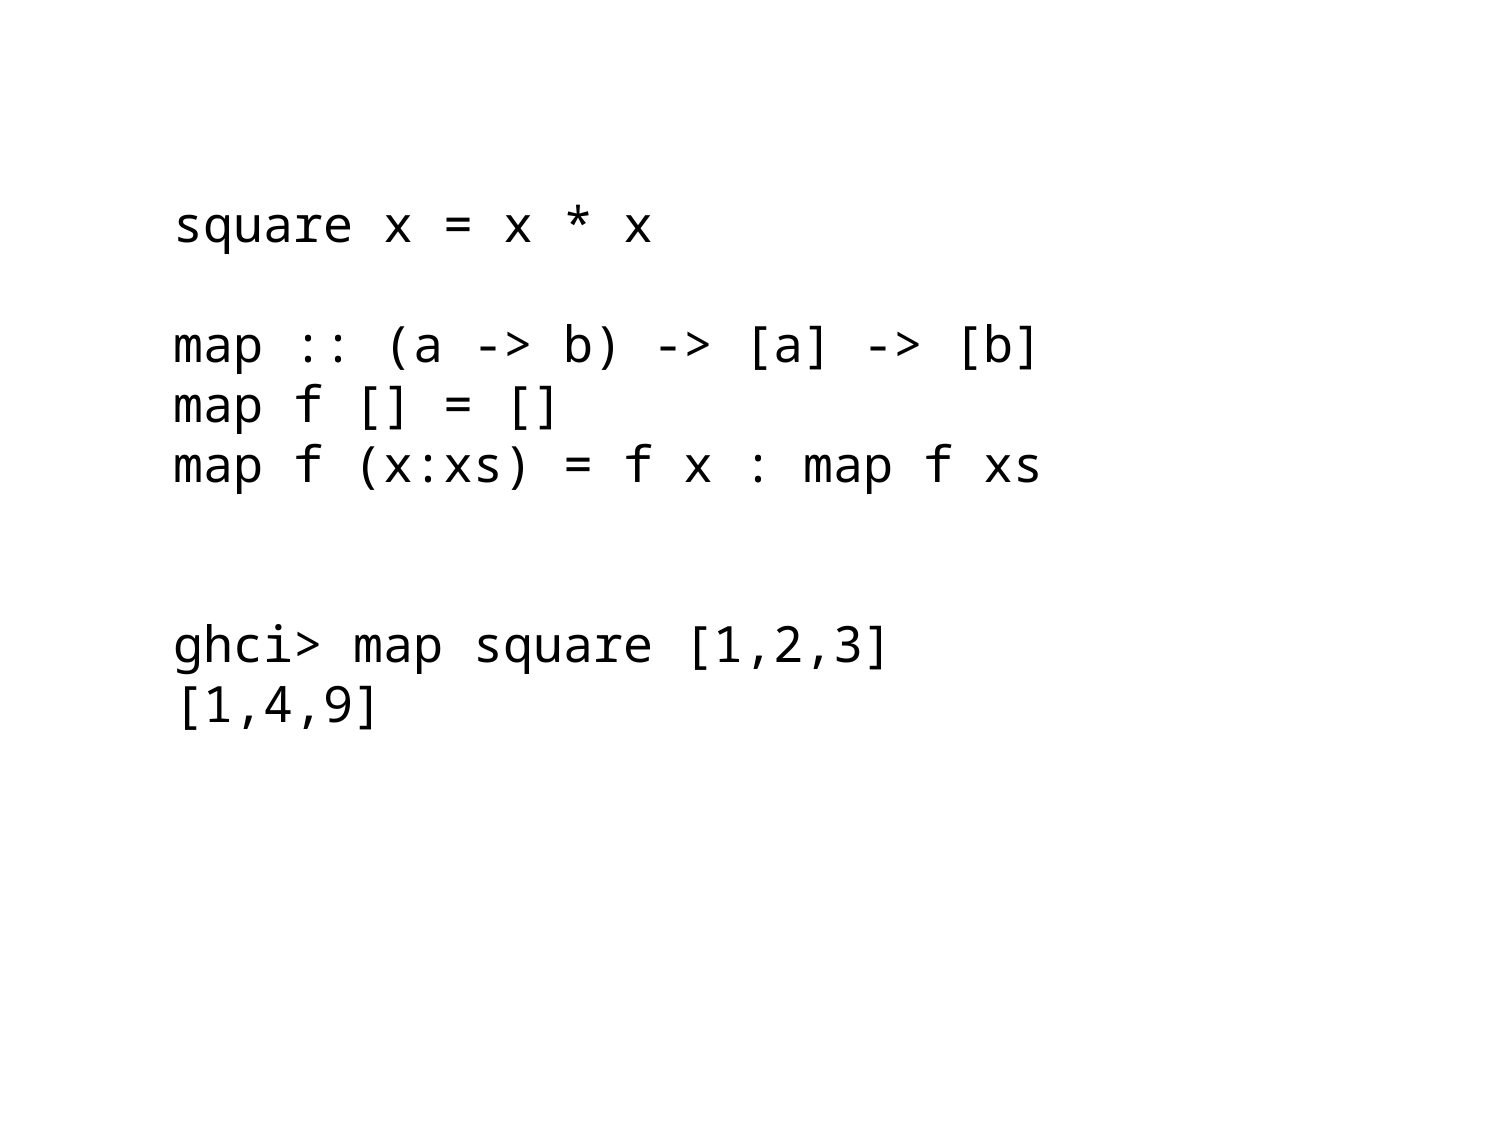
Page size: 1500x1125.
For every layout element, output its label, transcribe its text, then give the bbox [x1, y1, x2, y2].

text_box square x = x * x map :: (a -> b) -> [a] -> [b] map f [] = [] map f (x:xs) = f x : map f xs ghci> map square [1,2,3] [1,4,9] [158, 185, 1440, 1101]
